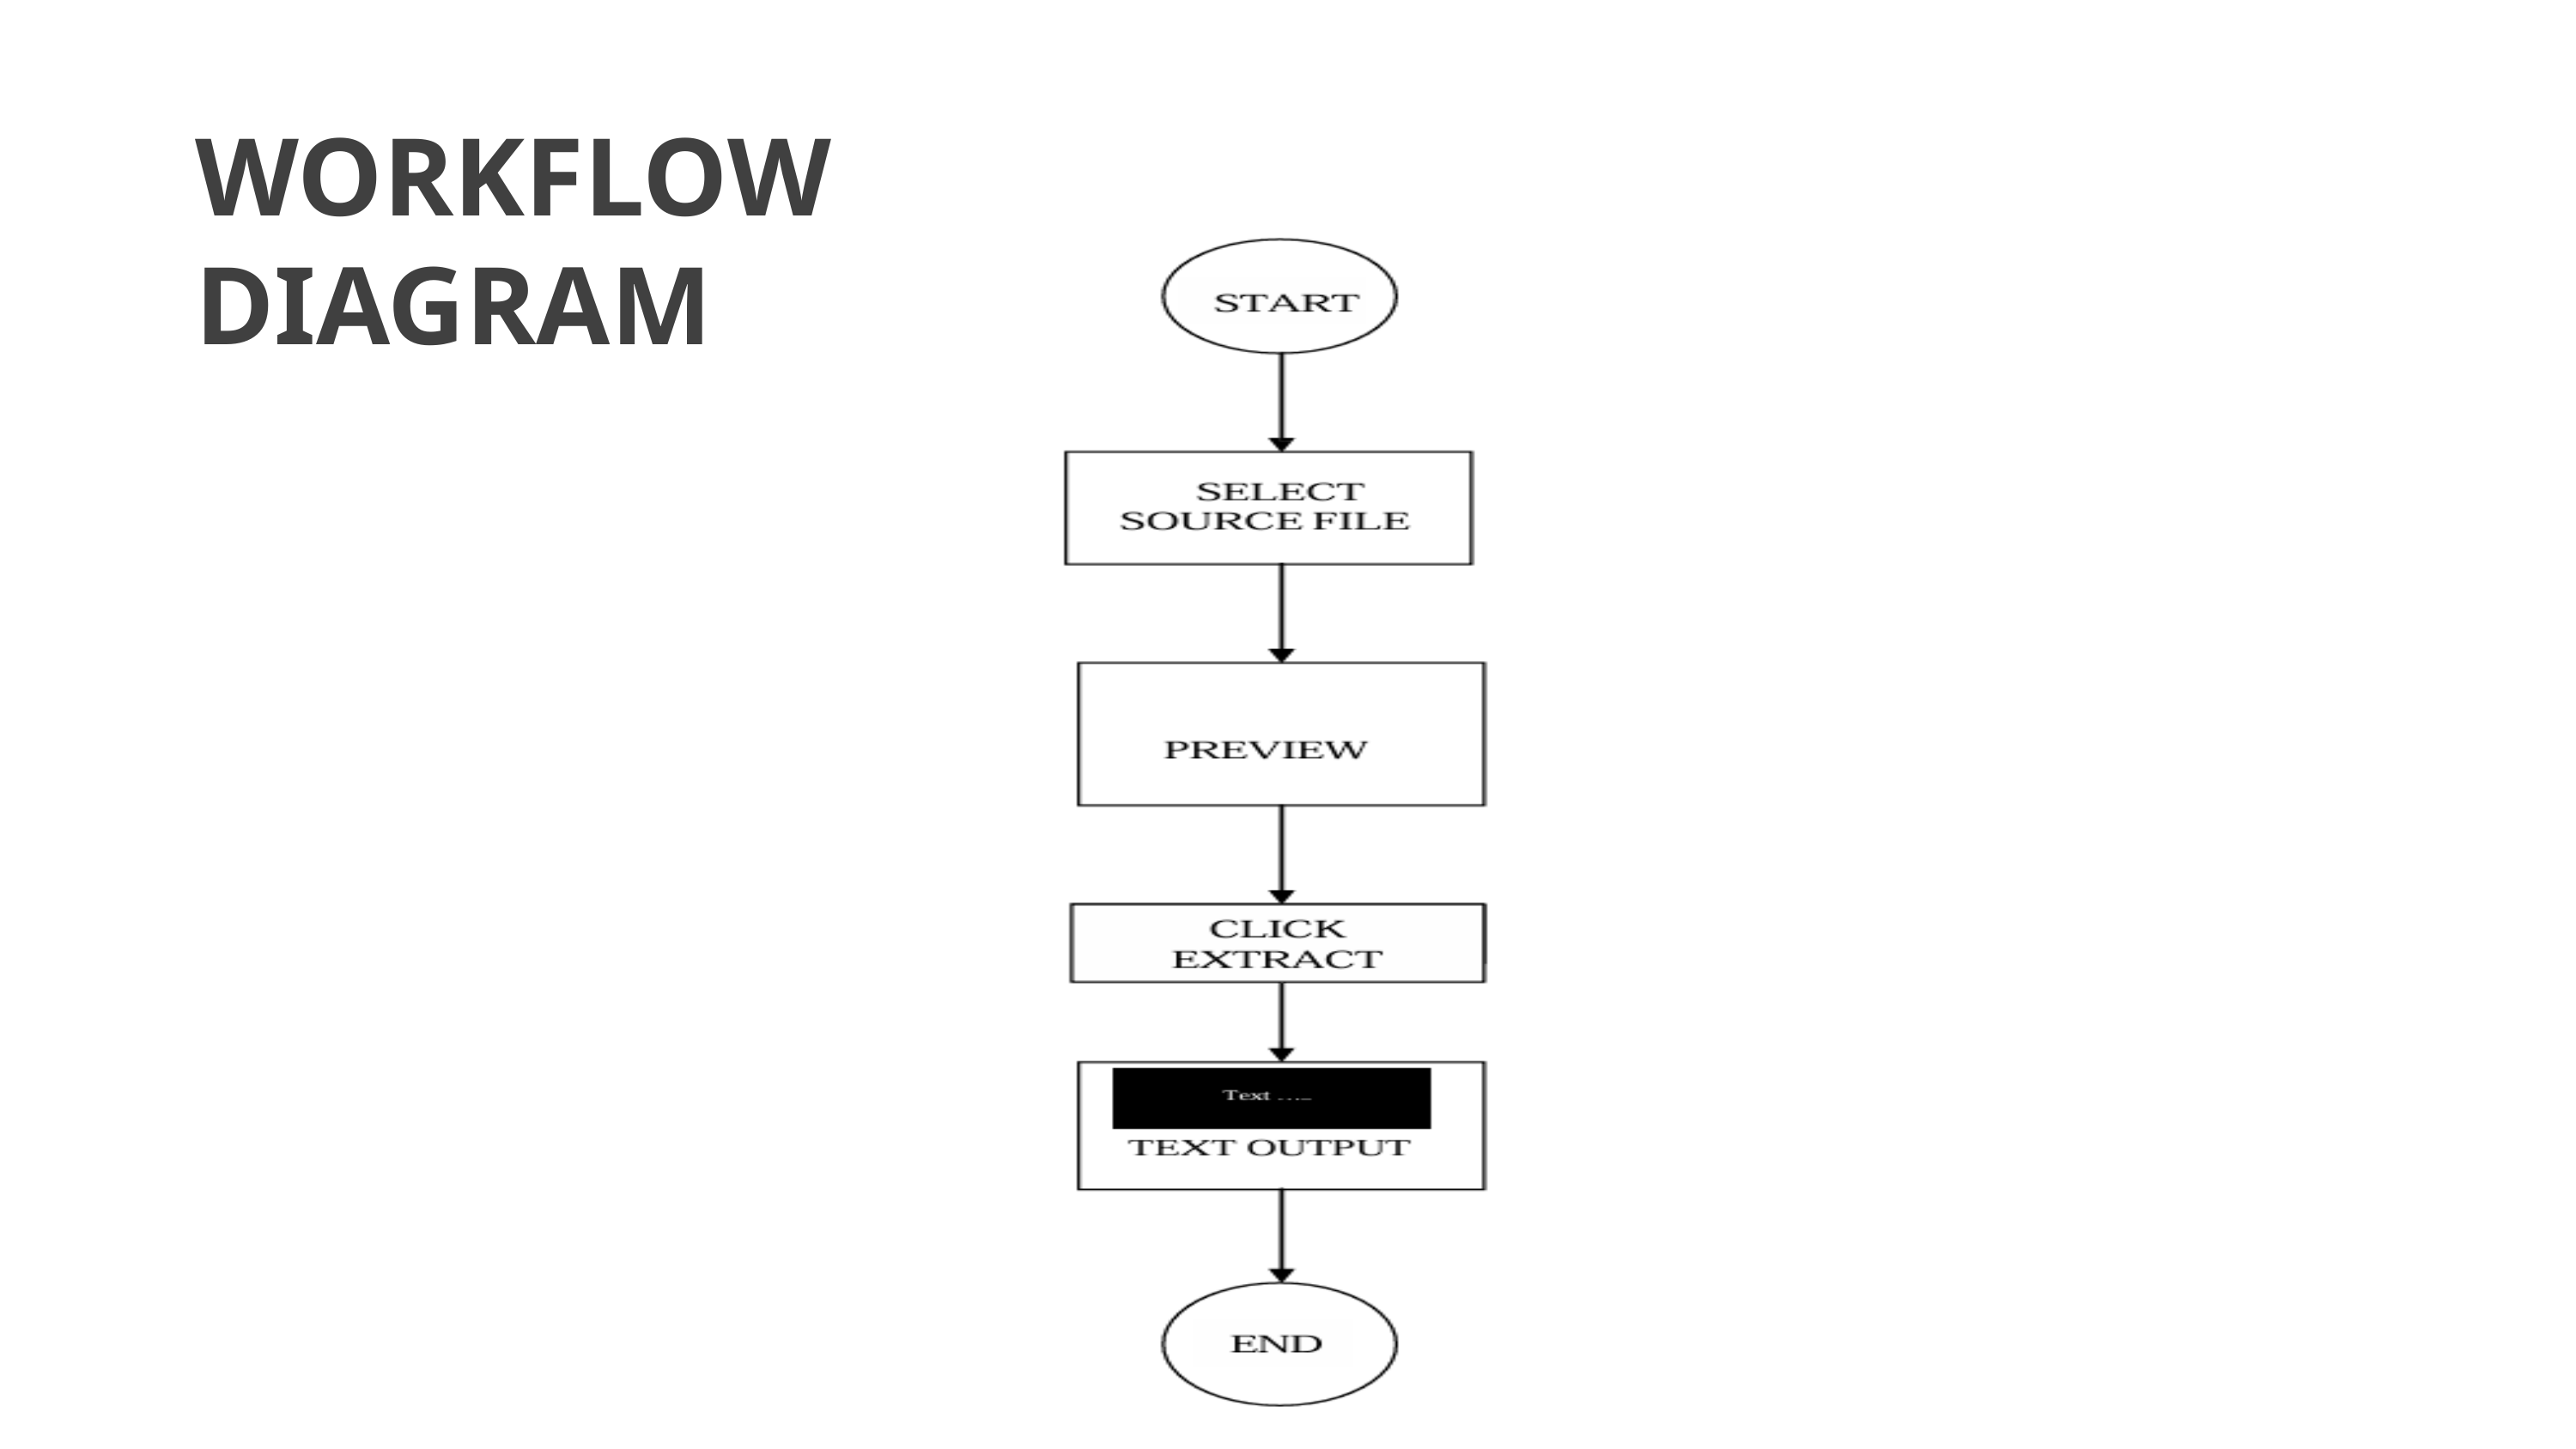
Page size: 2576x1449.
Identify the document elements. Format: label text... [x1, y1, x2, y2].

text_box WORKFLOW DIAGRAM [182, 101, 1331, 373]
picture [1019, 230, 1528, 1418]
